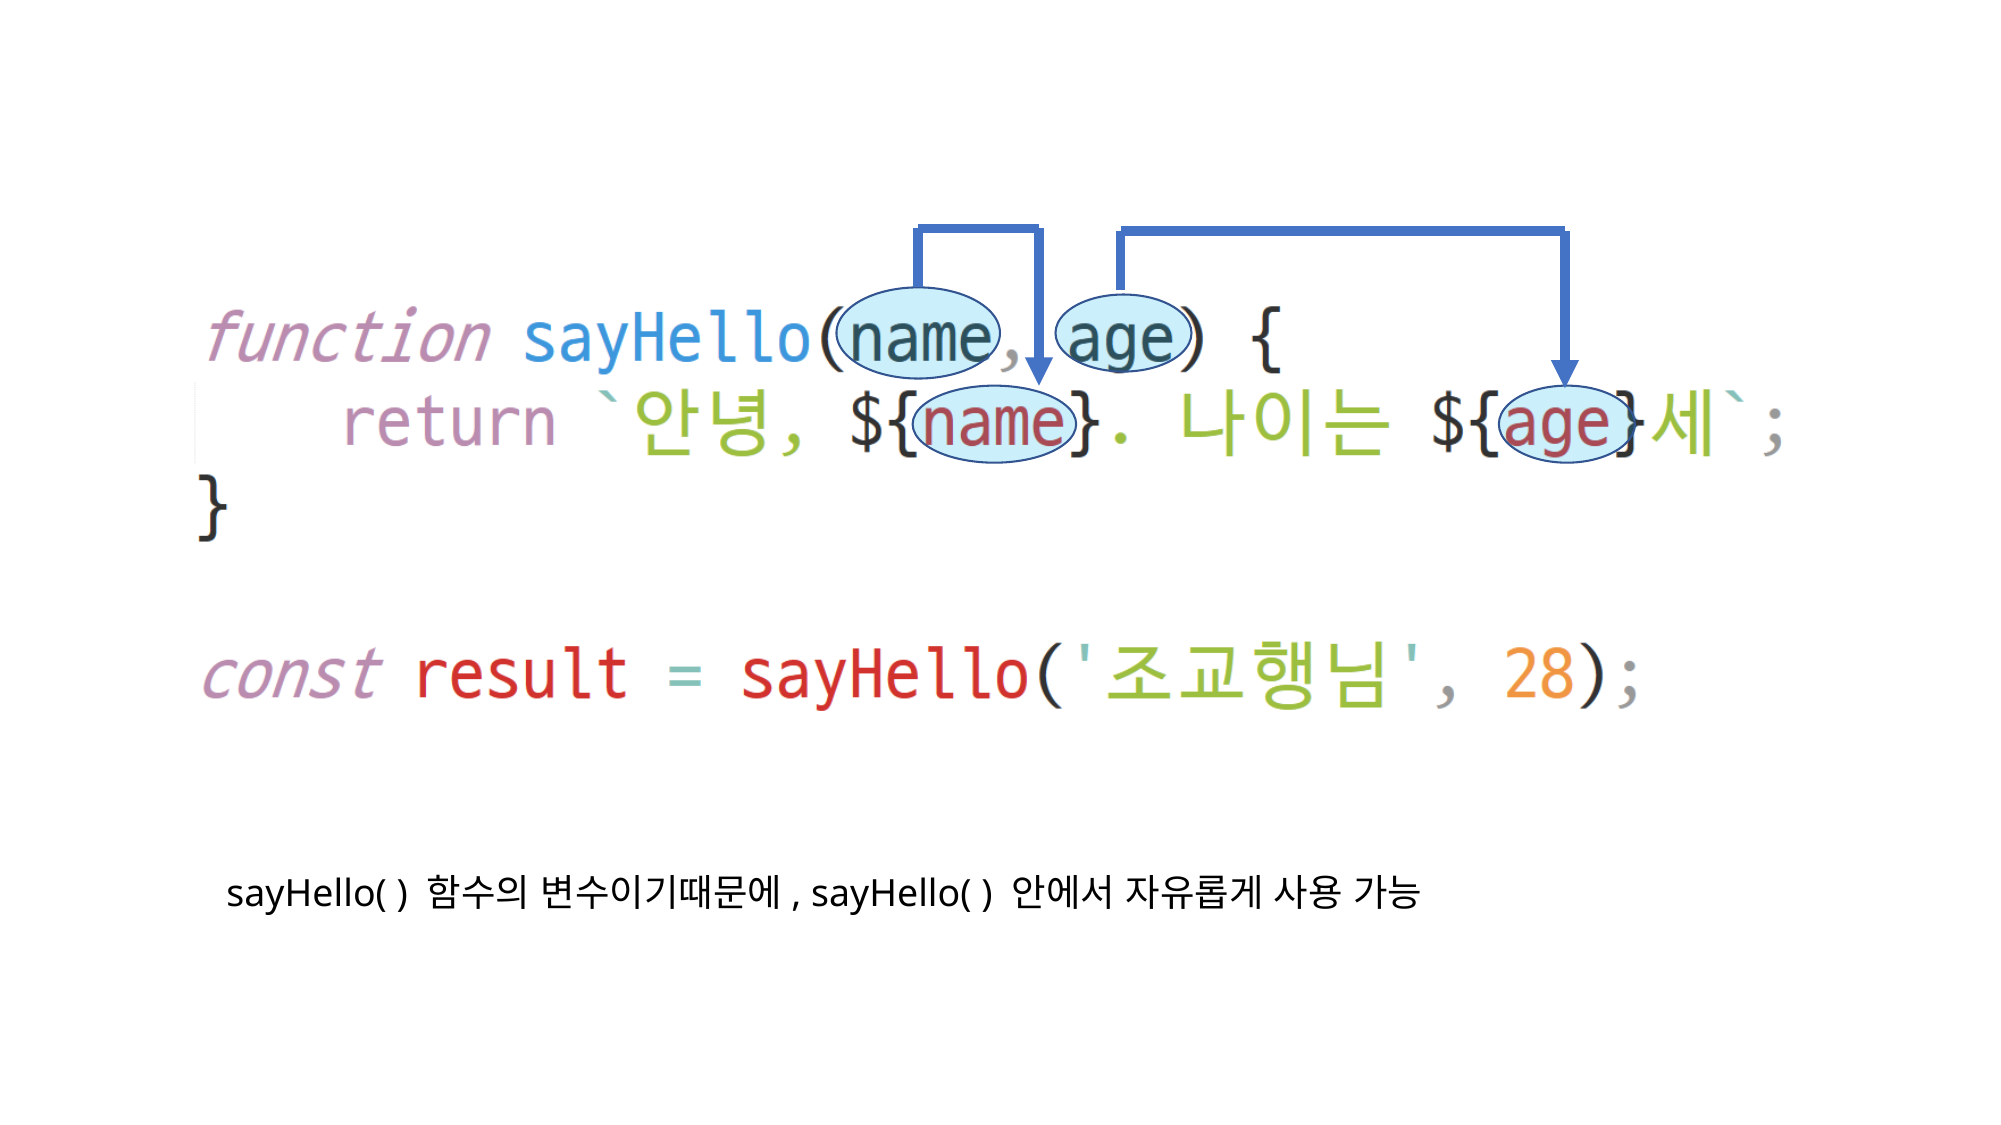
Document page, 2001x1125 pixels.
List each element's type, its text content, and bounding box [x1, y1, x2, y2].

text_box sayHello( ) 함수의 변수이기때문에, sayHello( ) 안에서 자유롭게 사용 가능 [211, 861, 1438, 922]
picture [191, 287, 1798, 736]
